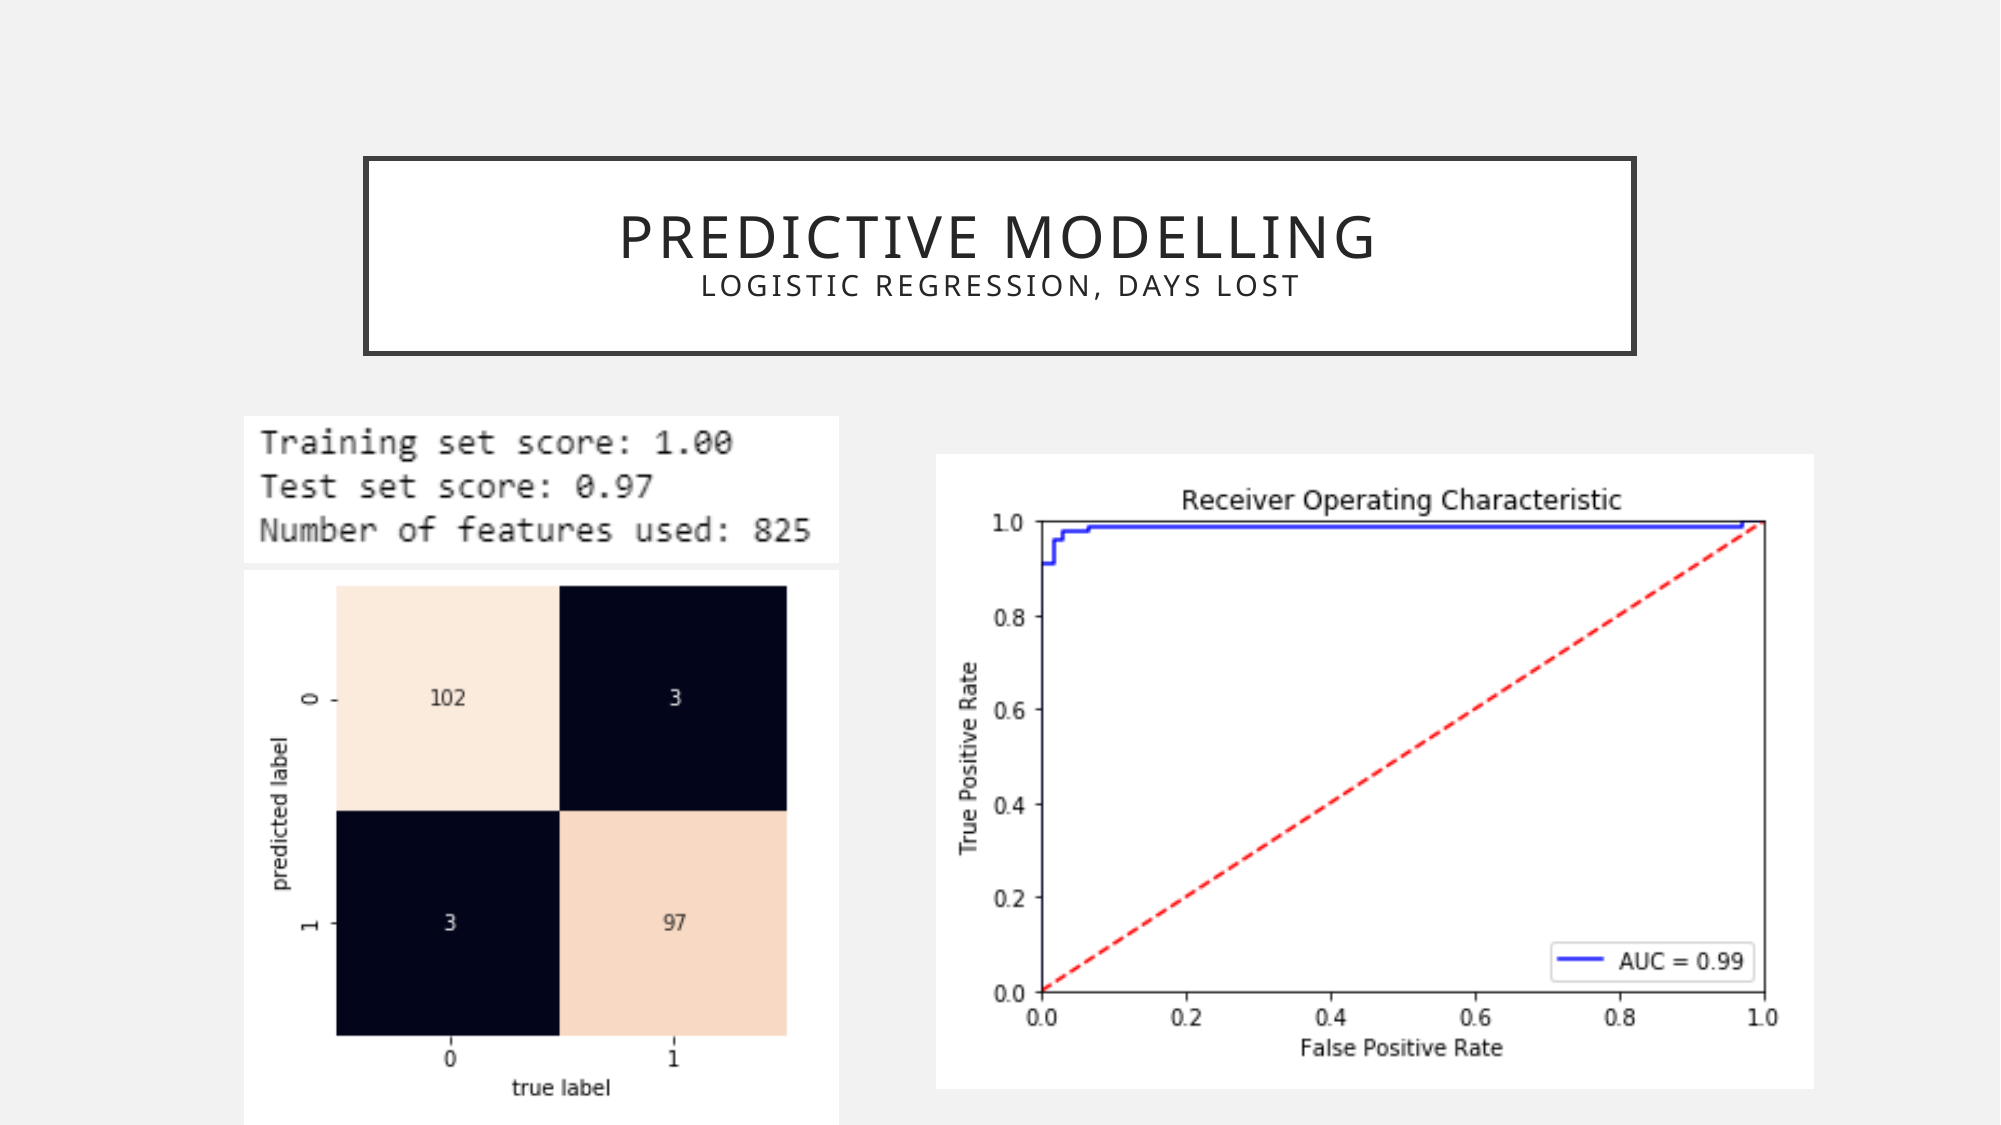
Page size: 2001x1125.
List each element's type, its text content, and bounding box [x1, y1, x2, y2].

picture [244, 570, 839, 1125]
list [244, 416, 839, 563]
picture [936, 454, 1814, 1089]
title Predictive modelling Logistic regression, days lost [363, 156, 1637, 356]
